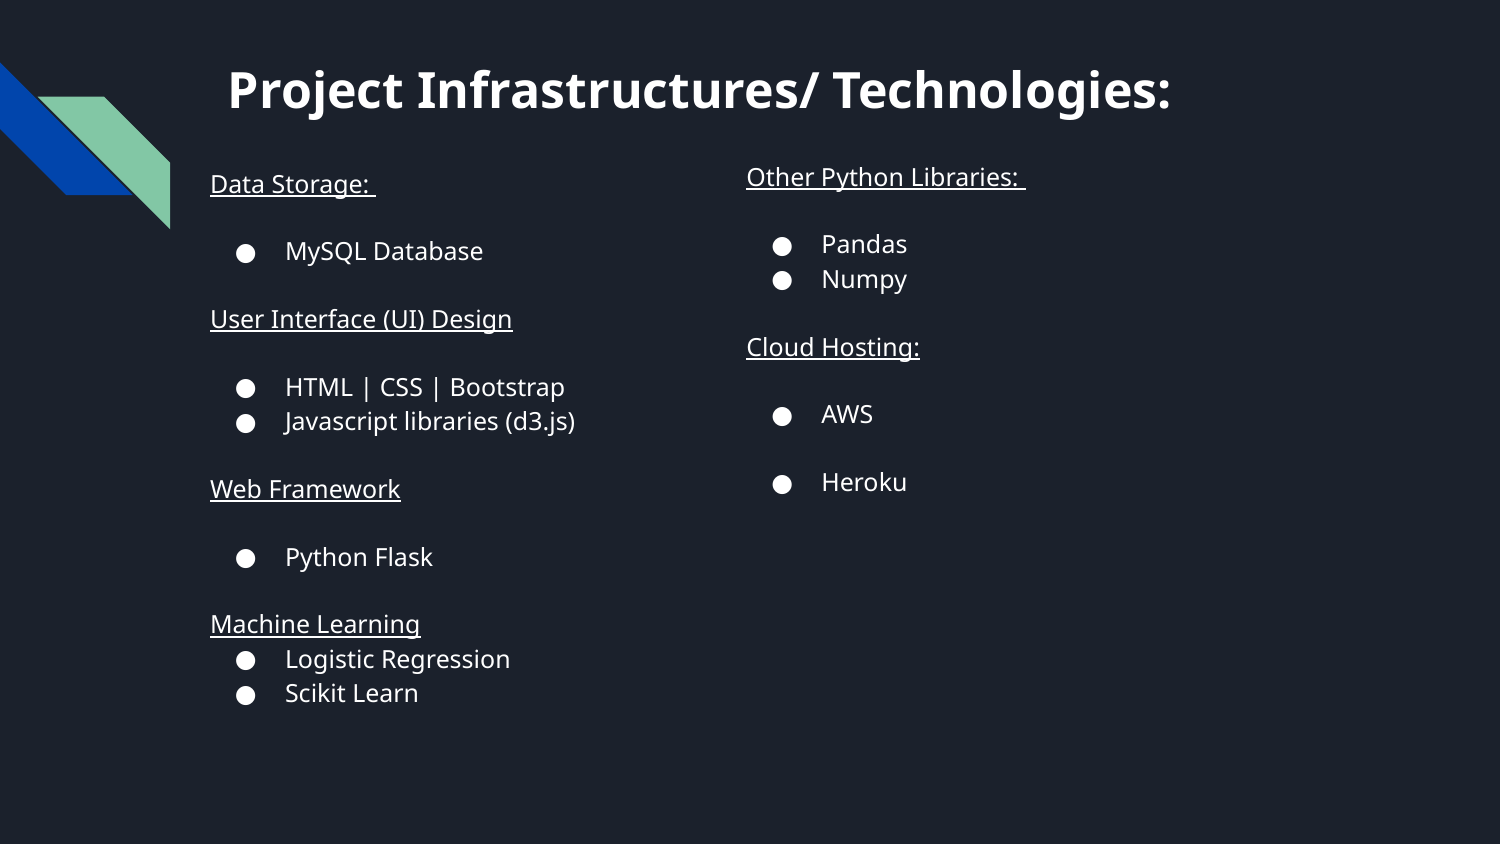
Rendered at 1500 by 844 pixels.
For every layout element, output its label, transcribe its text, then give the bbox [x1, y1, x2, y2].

title Project Infrastructures/ Technologies: [212, 43, 1368, 148]
list Other Python Libraries: Pandas Numpy Cloud Hosting: AWS Heroku [731, 141, 1452, 793]
list Data Storage: MySQL Database User Interface (UI) Design HTML | CSS | Bootstrap Javascript libraries (d3.js) Web Framework Python Flask Machine Learning Logistic Regression Scikit Learn [194, 148, 915, 800]
